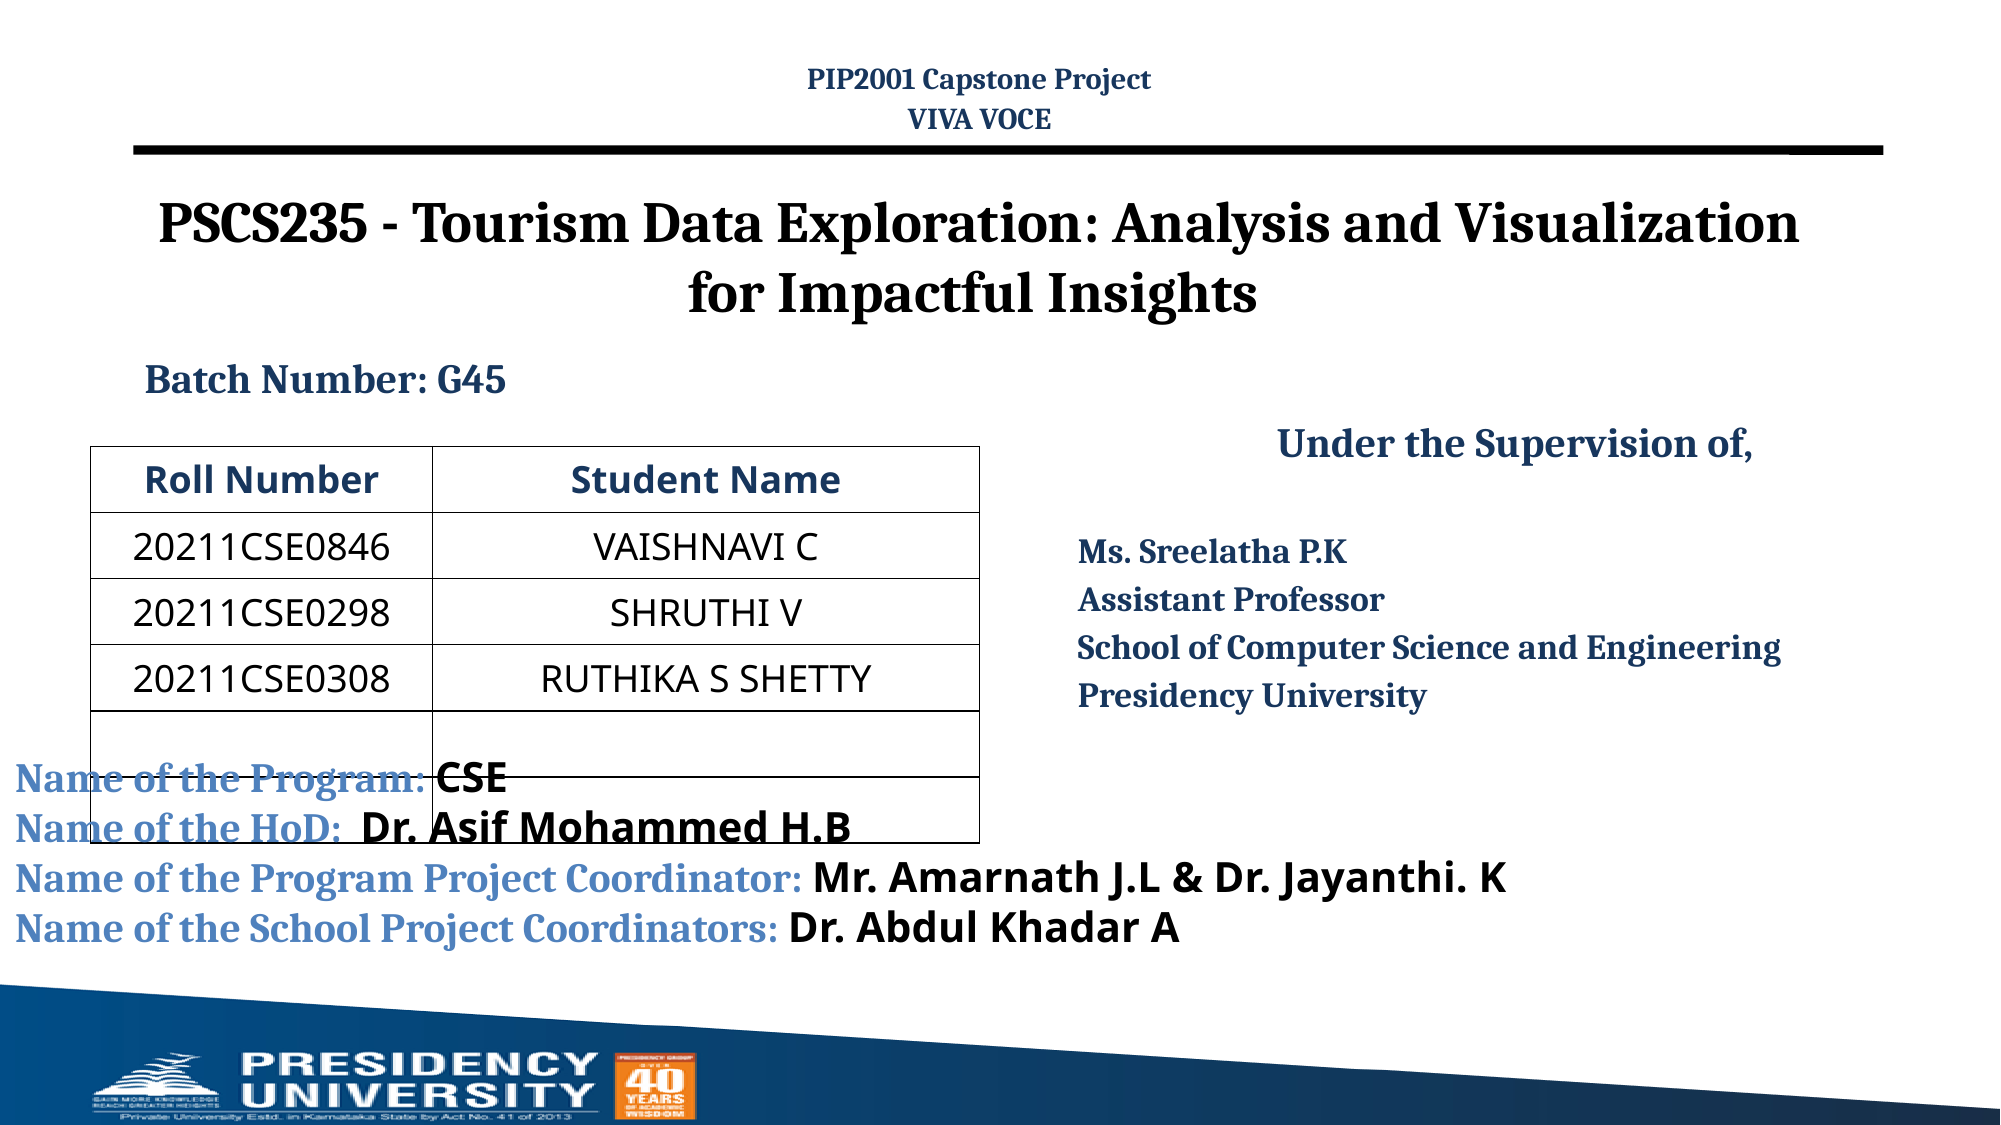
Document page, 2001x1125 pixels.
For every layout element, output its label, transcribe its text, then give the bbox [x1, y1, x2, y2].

table_cell 20211CSE0846 [91, 513, 432, 578]
table_cell [91, 712, 432, 743]
text_box Under the Supervision of, Ms. Sreelatha P.K Assistant Professor School of Computer Science and Engineering Presidency University [1062, 412, 1968, 743]
table_cell 20211CSE0298 [91, 579, 432, 644]
table_cell [433, 712, 979, 743]
text_box Name of the Program: CSE Name of the HoD: Dr. Asif Mohammed H.B Name of the Program Project Coordinator: Mr. Amarnath J.L & Dr. Jayanthi. K Name of the School Project Coordinators: Dr. Abdul Khadar A [0, 743, 2000, 1000]
table_cell SHRUTHI V [433, 579, 979, 644]
table_cell VAISHNAVI C [433, 513, 979, 578]
picture [0, 1000, 2000, 1125]
title PSCS235 - Tourism Data Exploration: Analysis and Visualization for Impactful Insights [129, 175, 1830, 334]
table_cell RUTHIKA S SHETTY [433, 645, 979, 710]
table_header Student Name [433, 447, 979, 512]
text_box PIP2001 Capstone Project VIVA VOCE [653, 54, 1306, 146]
table_cell 20211CSE0308 [91, 645, 432, 710]
table_header Roll Number [91, 447, 432, 512]
subtitle Batch Number: G45 [129, 344, 781, 436]
